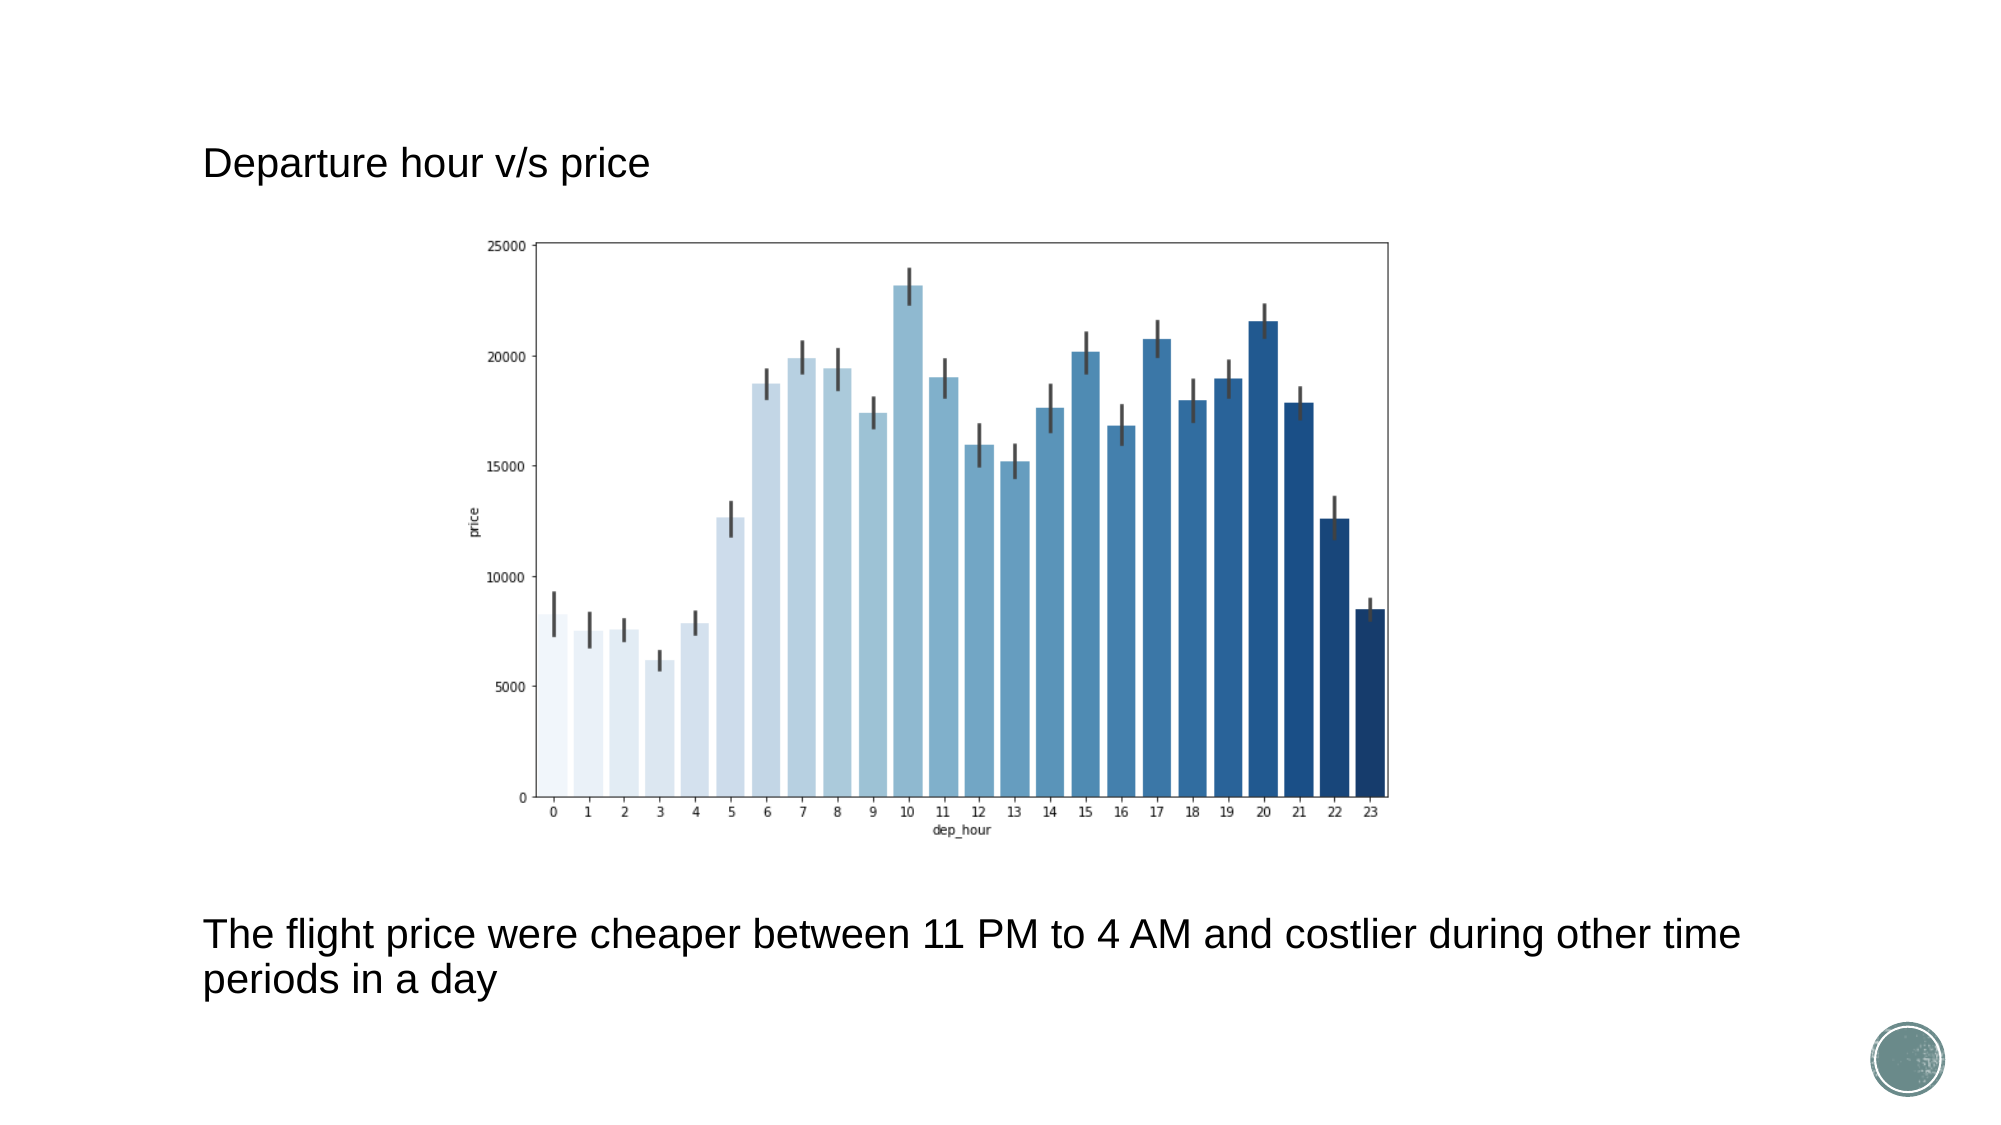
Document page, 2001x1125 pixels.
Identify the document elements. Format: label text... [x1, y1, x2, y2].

picture [467, 227, 1399, 845]
list Departure hour v/s price The flight price were cheaper between 11 PM to 4 AM and costlier during other time periods in a day [187, 134, 1838, 1017]
